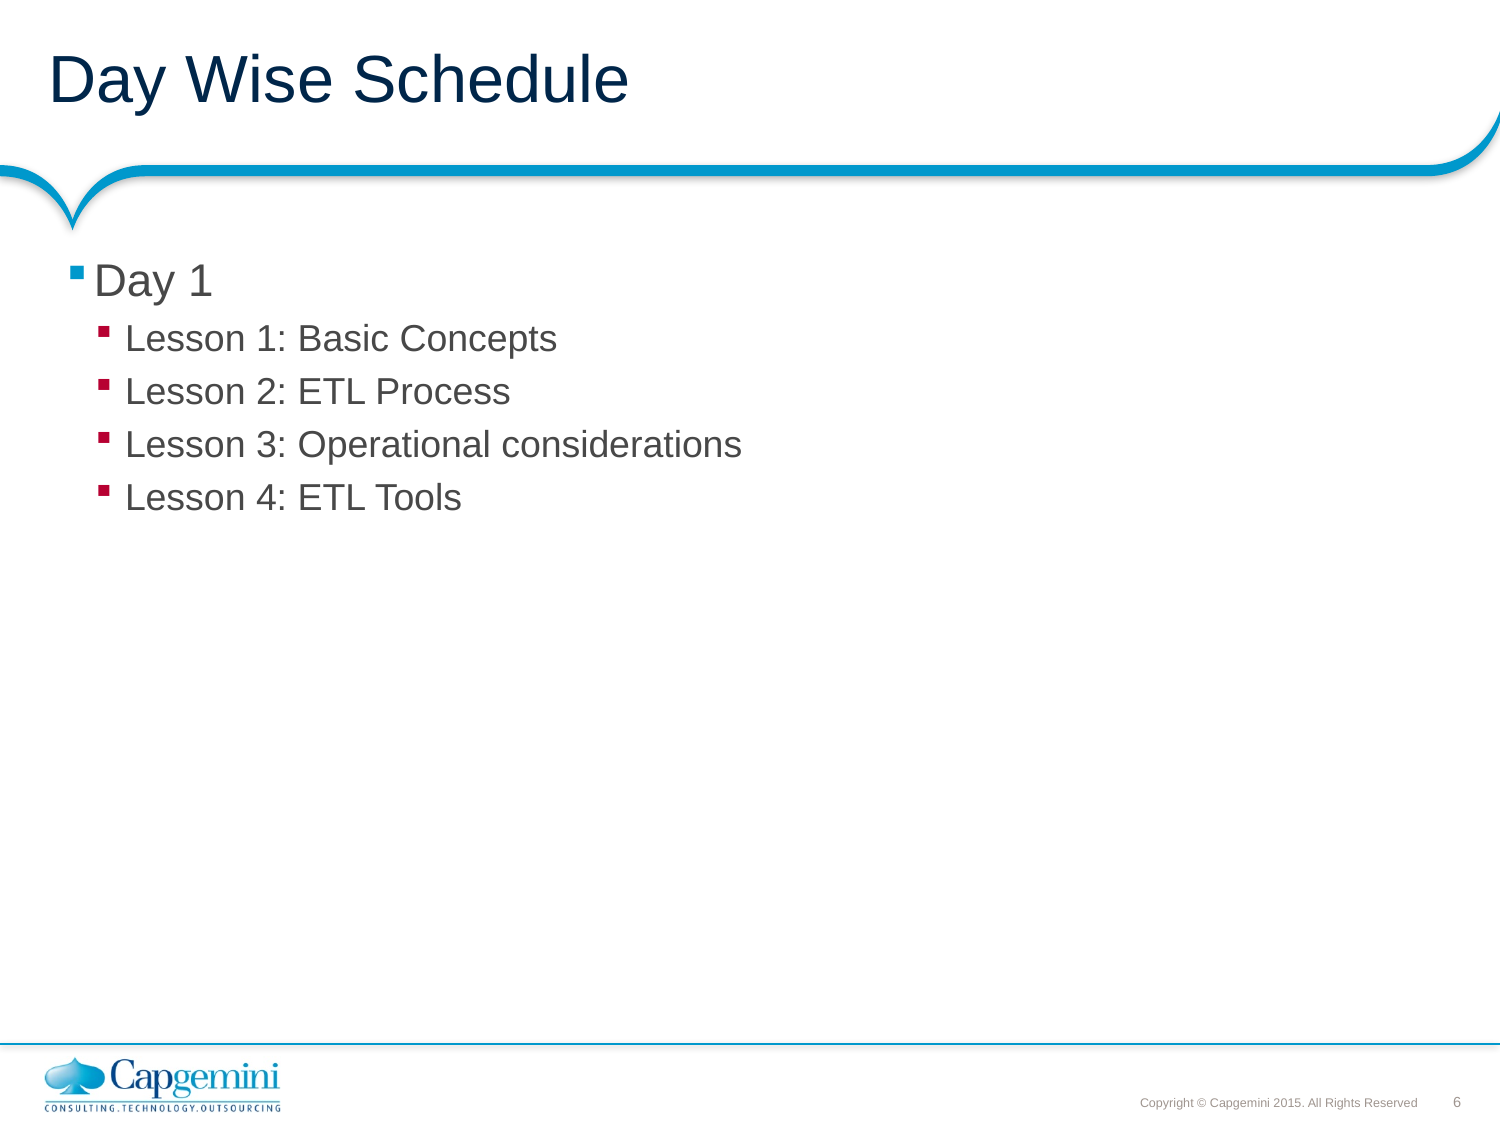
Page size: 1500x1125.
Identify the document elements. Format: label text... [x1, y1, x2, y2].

picture [44, 1056, 281, 1113]
list Day 1 Lesson 1: Basic Concepts Lesson 2: ETL Process Lesson 3: Operational considerations Lesson 4: ETL Tools [48, 245, 1500, 1007]
title Day Wise Schedule [0, 0, 1500, 165]
